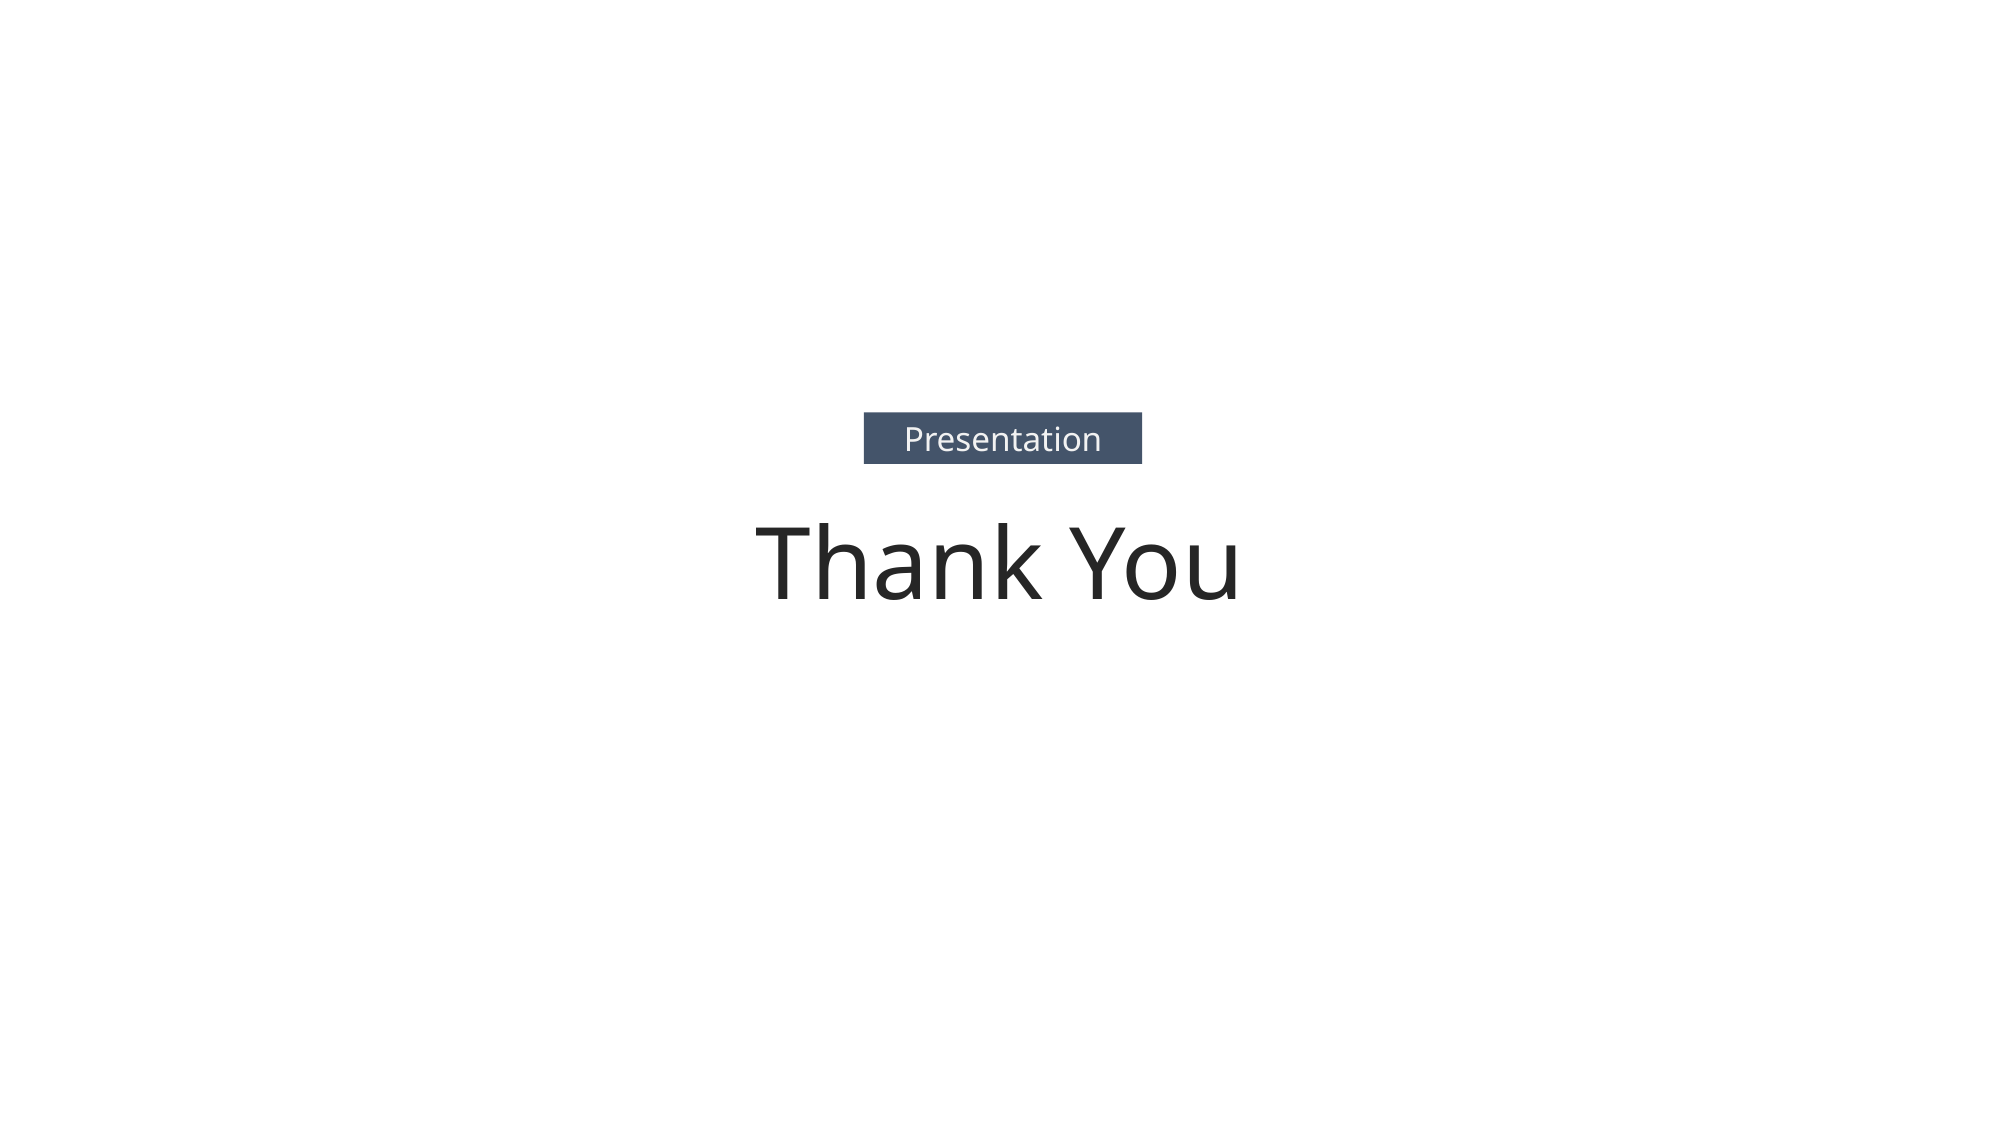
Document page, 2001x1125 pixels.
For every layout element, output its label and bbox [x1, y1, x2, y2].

text_box [537, 410, 1463, 631]
